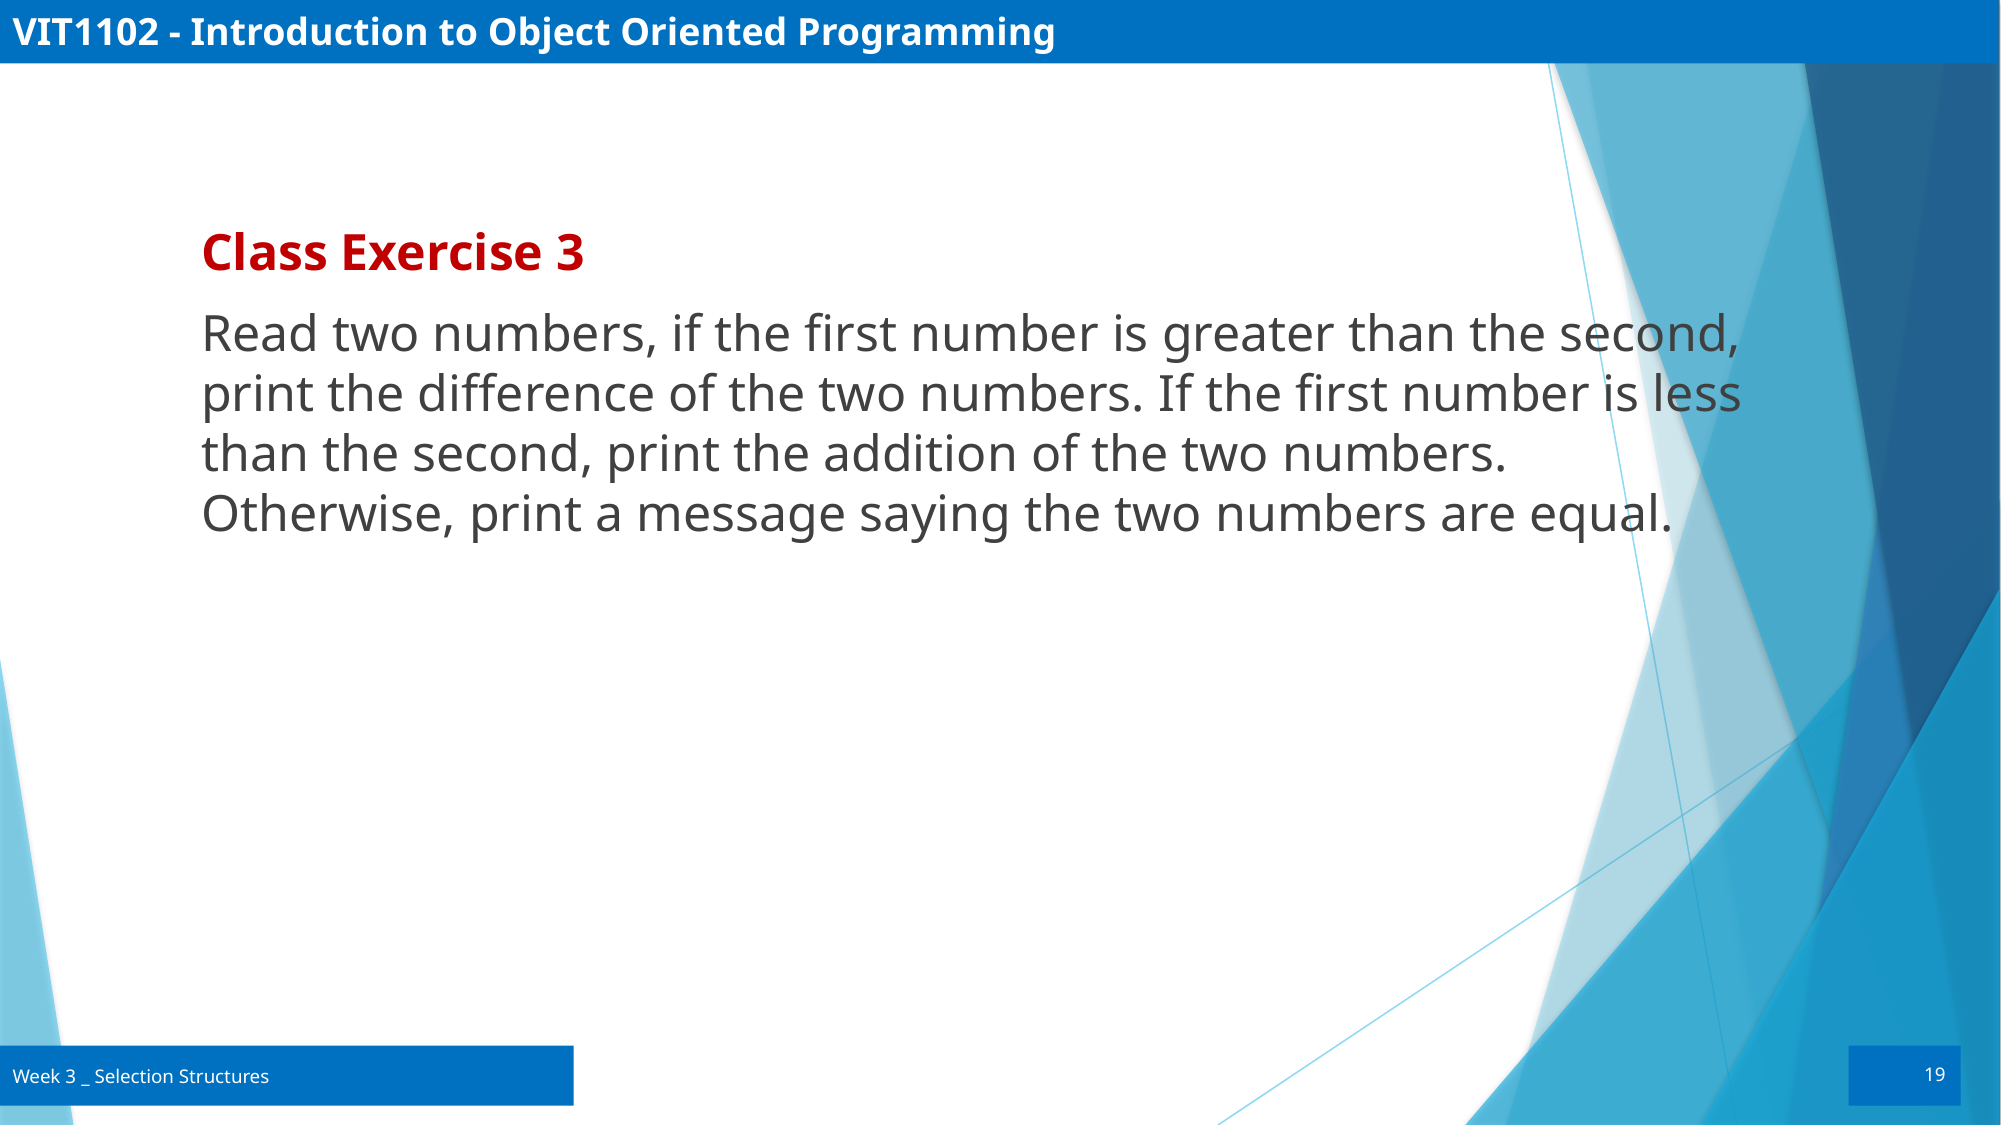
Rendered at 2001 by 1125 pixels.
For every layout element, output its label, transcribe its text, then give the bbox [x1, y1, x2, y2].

slide_number 19 [1848, 1045, 1961, 1106]
title VIT1102 - Introduction to Object Oriented Programming [0, 0, 1998, 64]
list Class Exercise 3 Read two numbers, if the first number is greater than the second, print the difference of the two numbers. If the first number is less than the second, print the addition of the two numbers. Otherwise, print a message saying the two numbers are equal. [111, 213, 1767, 897]
footer Week 3 _ Selection Structures [0, 1045, 574, 1106]
